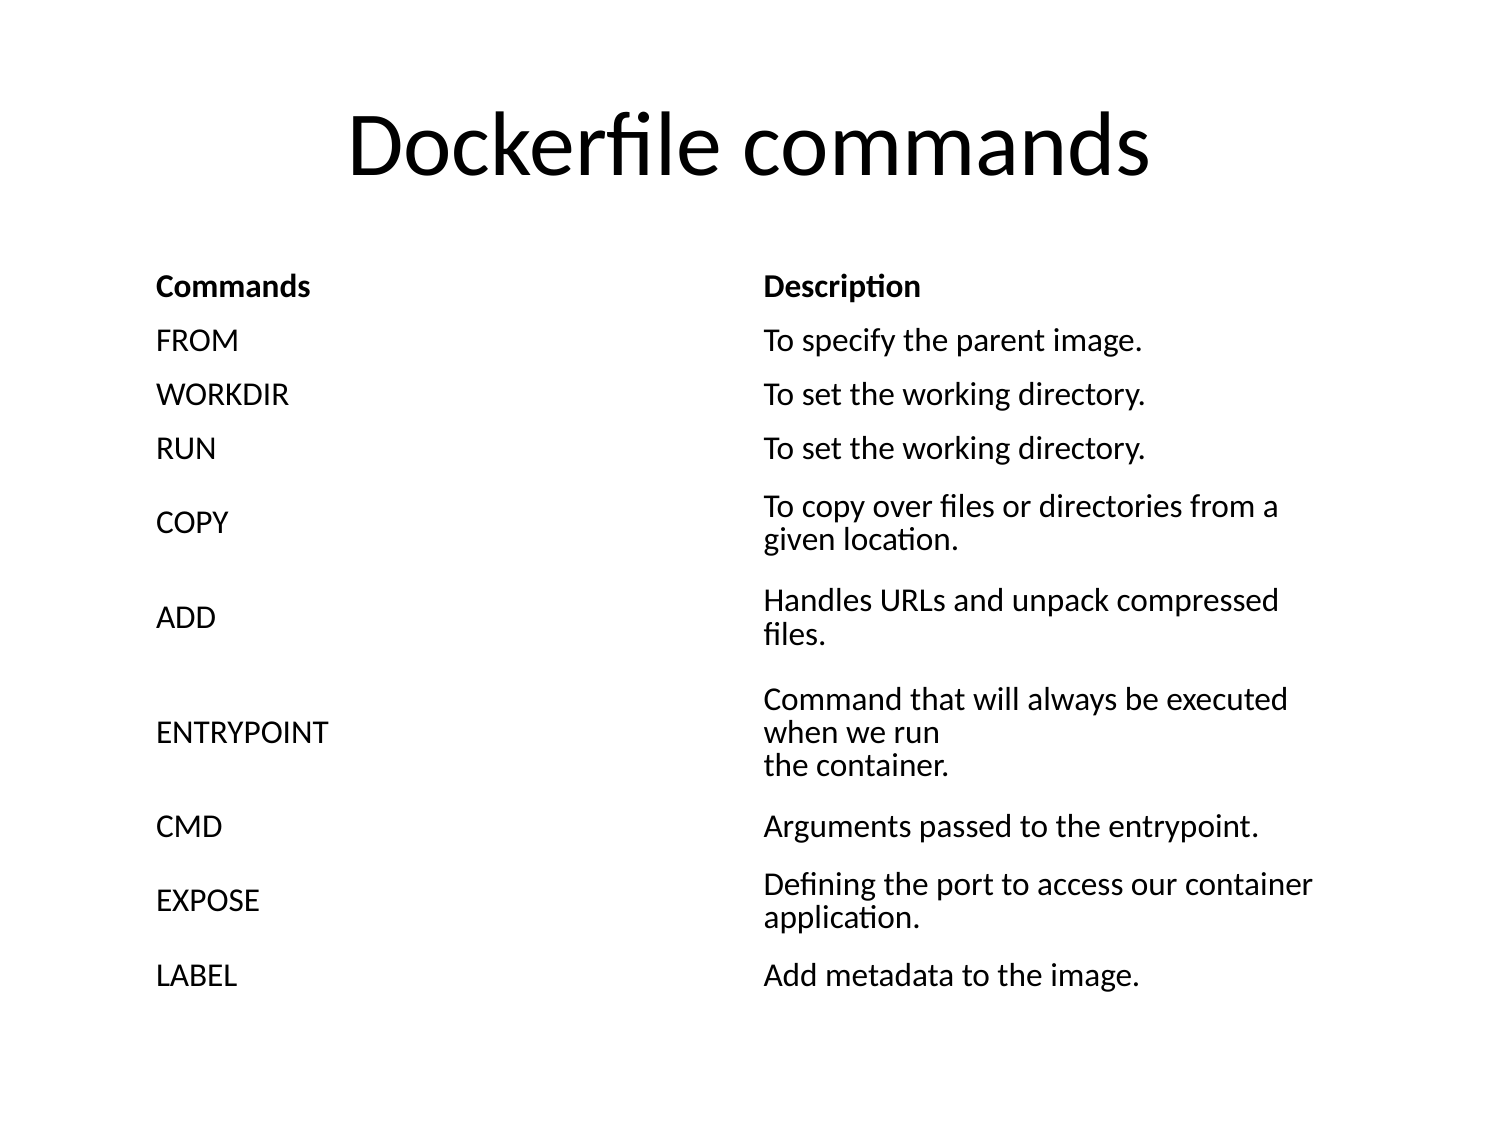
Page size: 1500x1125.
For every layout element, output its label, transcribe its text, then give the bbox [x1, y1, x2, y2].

table_cell CMD [143, 802, 750, 856]
table_cell COPY [143, 478, 750, 573]
table_cell ADD [143, 573, 750, 667]
title Dockerfile commands [75, 45, 1425, 233]
table_cell To copy over files or directories from a given location. [750, 478, 1357, 573]
table_cell To set the working directory. [750, 424, 1357, 478]
table_cell Add metadata to the image. [750, 951, 1357, 1005]
table_cell Handles URLs and unpack compressed files. [750, 573, 1357, 667]
table_cell Command that will always be executed when we run the container. [750, 667, 1357, 802]
table_header Commands [143, 262, 750, 316]
table_cell LABEL [143, 951, 750, 1005]
table_cell To specify the parent image. [750, 316, 1357, 370]
table_cell To set the working directory. [750, 370, 1357, 424]
table_cell RUN [143, 424, 750, 478]
table_cell Arguments passed to the entrypoint. [750, 802, 1357, 856]
table_cell Defining the port to access our container application. [750, 856, 1357, 951]
table_cell EXPOSE [143, 856, 750, 951]
table_cell WORKDIR [143, 370, 750, 424]
table_cell ENTRYPOINT [143, 667, 750, 802]
table_cell FROM [143, 316, 750, 370]
table_header Description [750, 262, 1357, 316]
